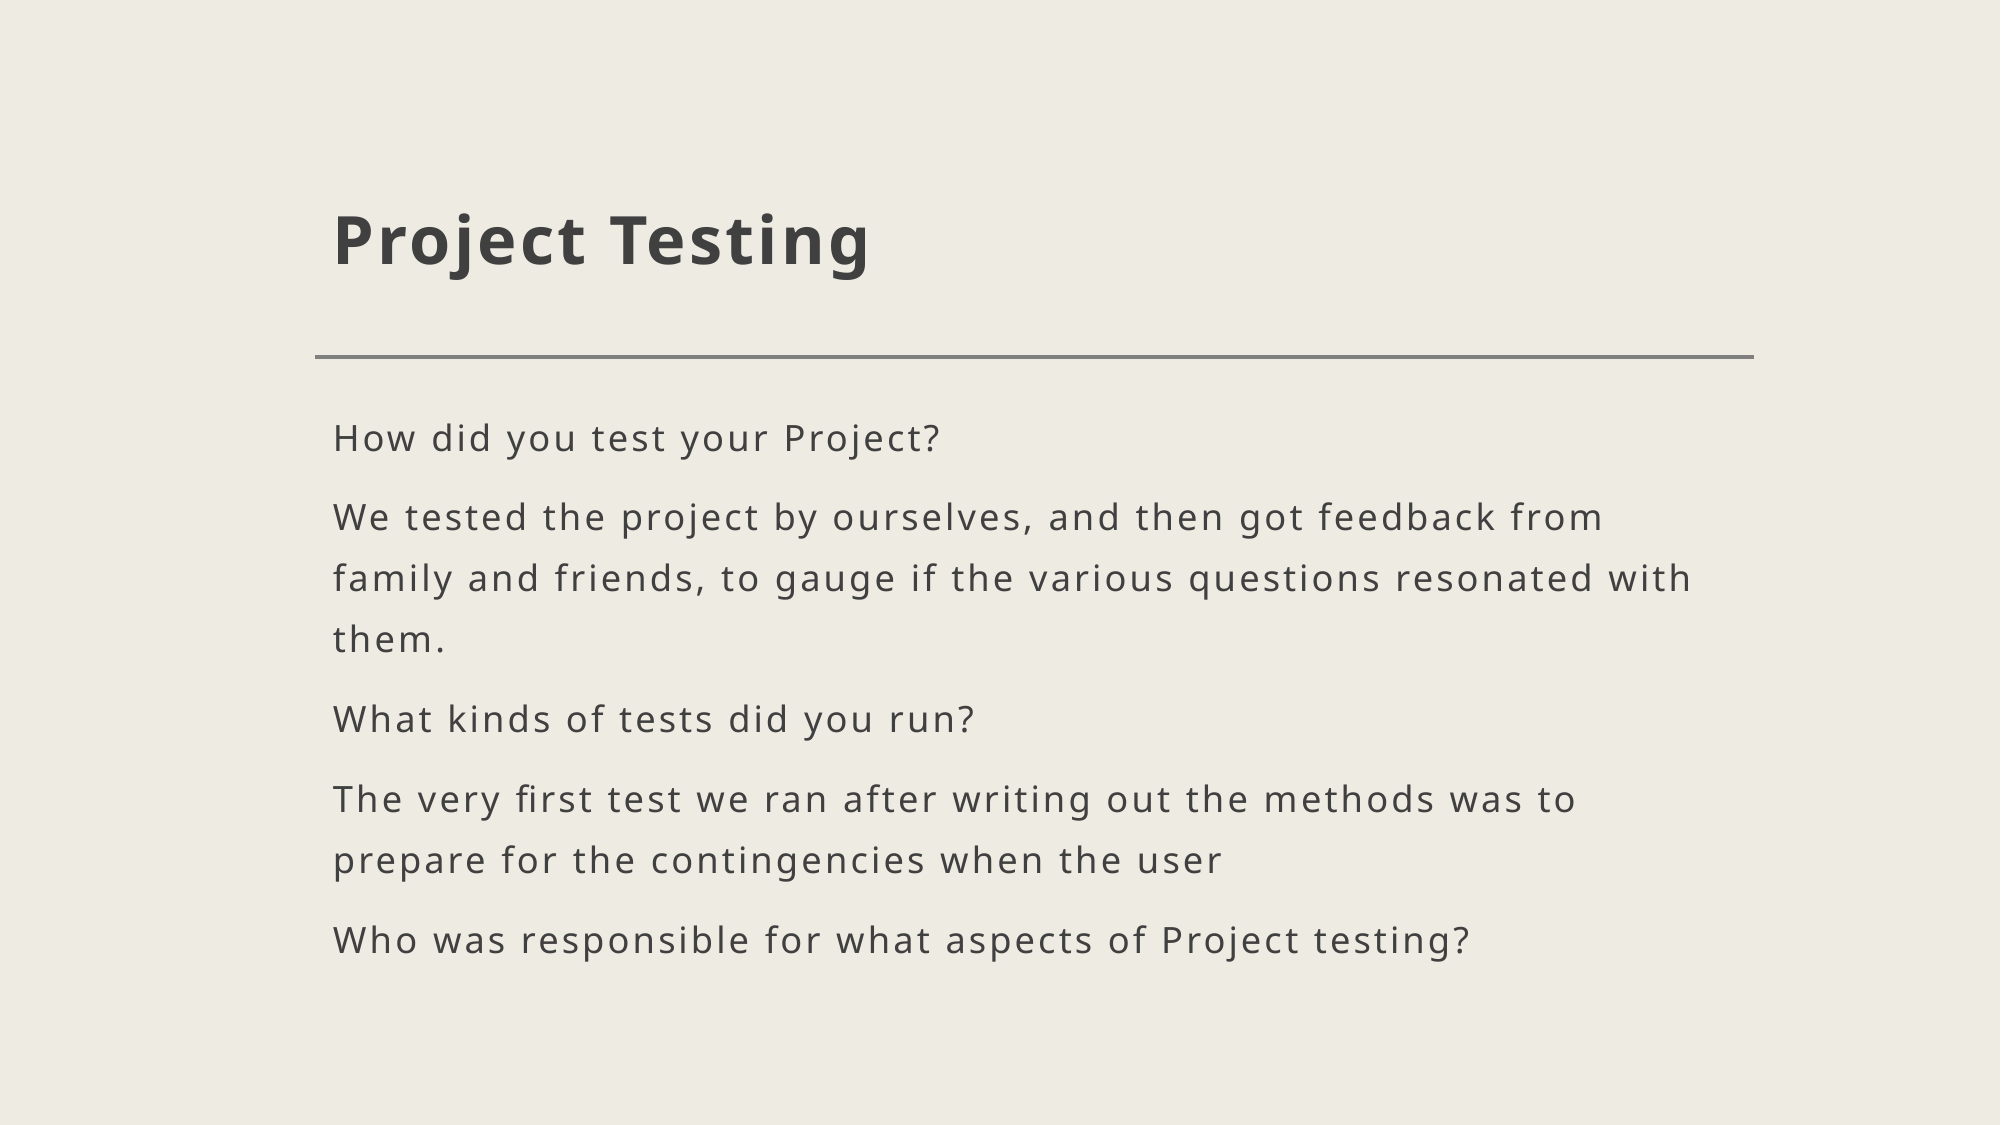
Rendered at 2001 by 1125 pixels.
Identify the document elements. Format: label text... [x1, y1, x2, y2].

list How did you test your Project? We tested the project by ourselves, and then got feedback from family and friends, to gauge if the various questions resonated with them. What kinds of tests did you run? The very first test we ran after writing out the methods was to prepare for the contingencies when the user Who was responsible for what aspects of Project testing? [315, 379, 1754, 979]
title Project Testing [315, 72, 1754, 294]
